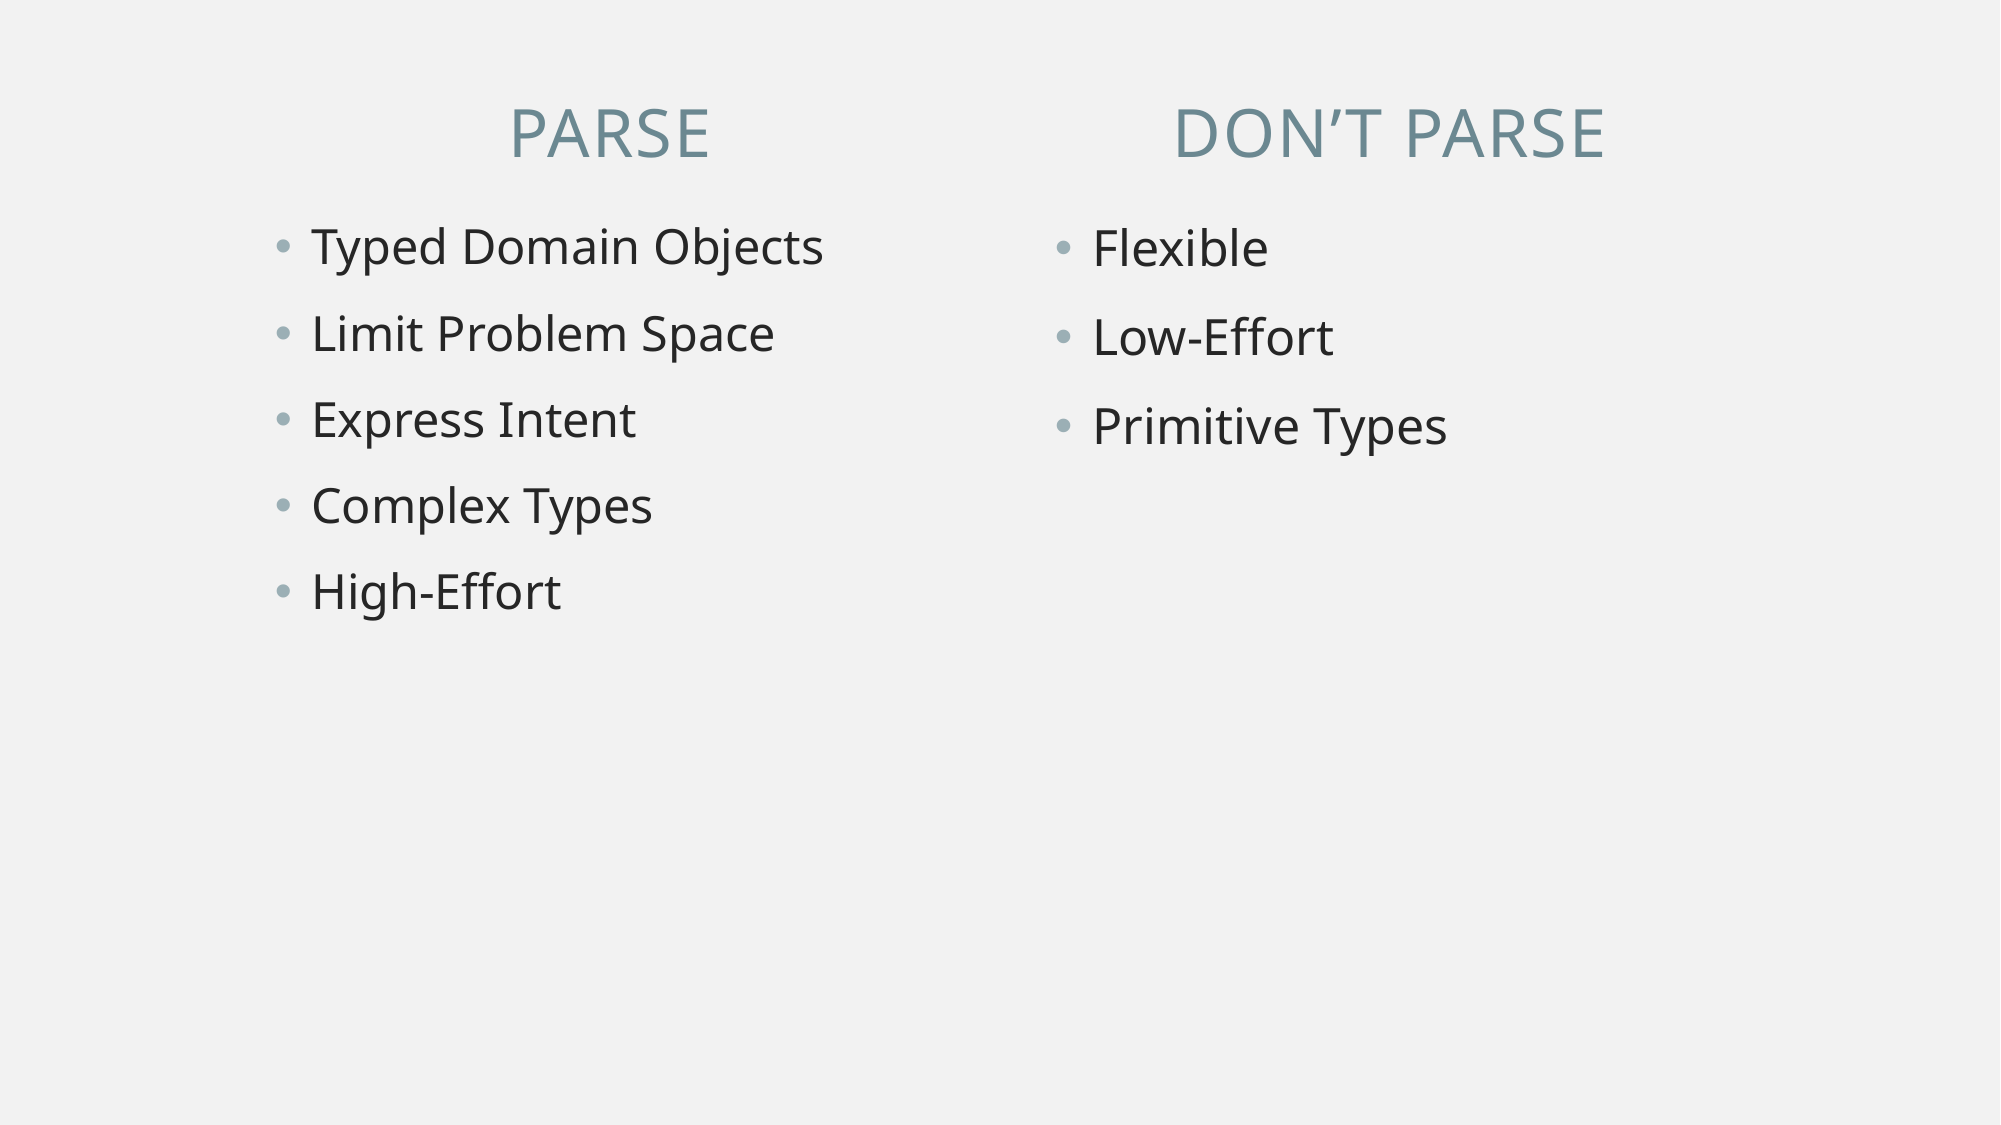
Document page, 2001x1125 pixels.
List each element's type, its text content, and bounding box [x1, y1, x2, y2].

list Don’t parse [1039, 69, 1741, 185]
list Typed Domain Objects Limit Problem Space Express Intent Complex Types High-Effort [259, 205, 961, 632]
list PArse [259, 69, 961, 185]
list Flexible Low-Effort Primitive Types [1039, 205, 1738, 632]
